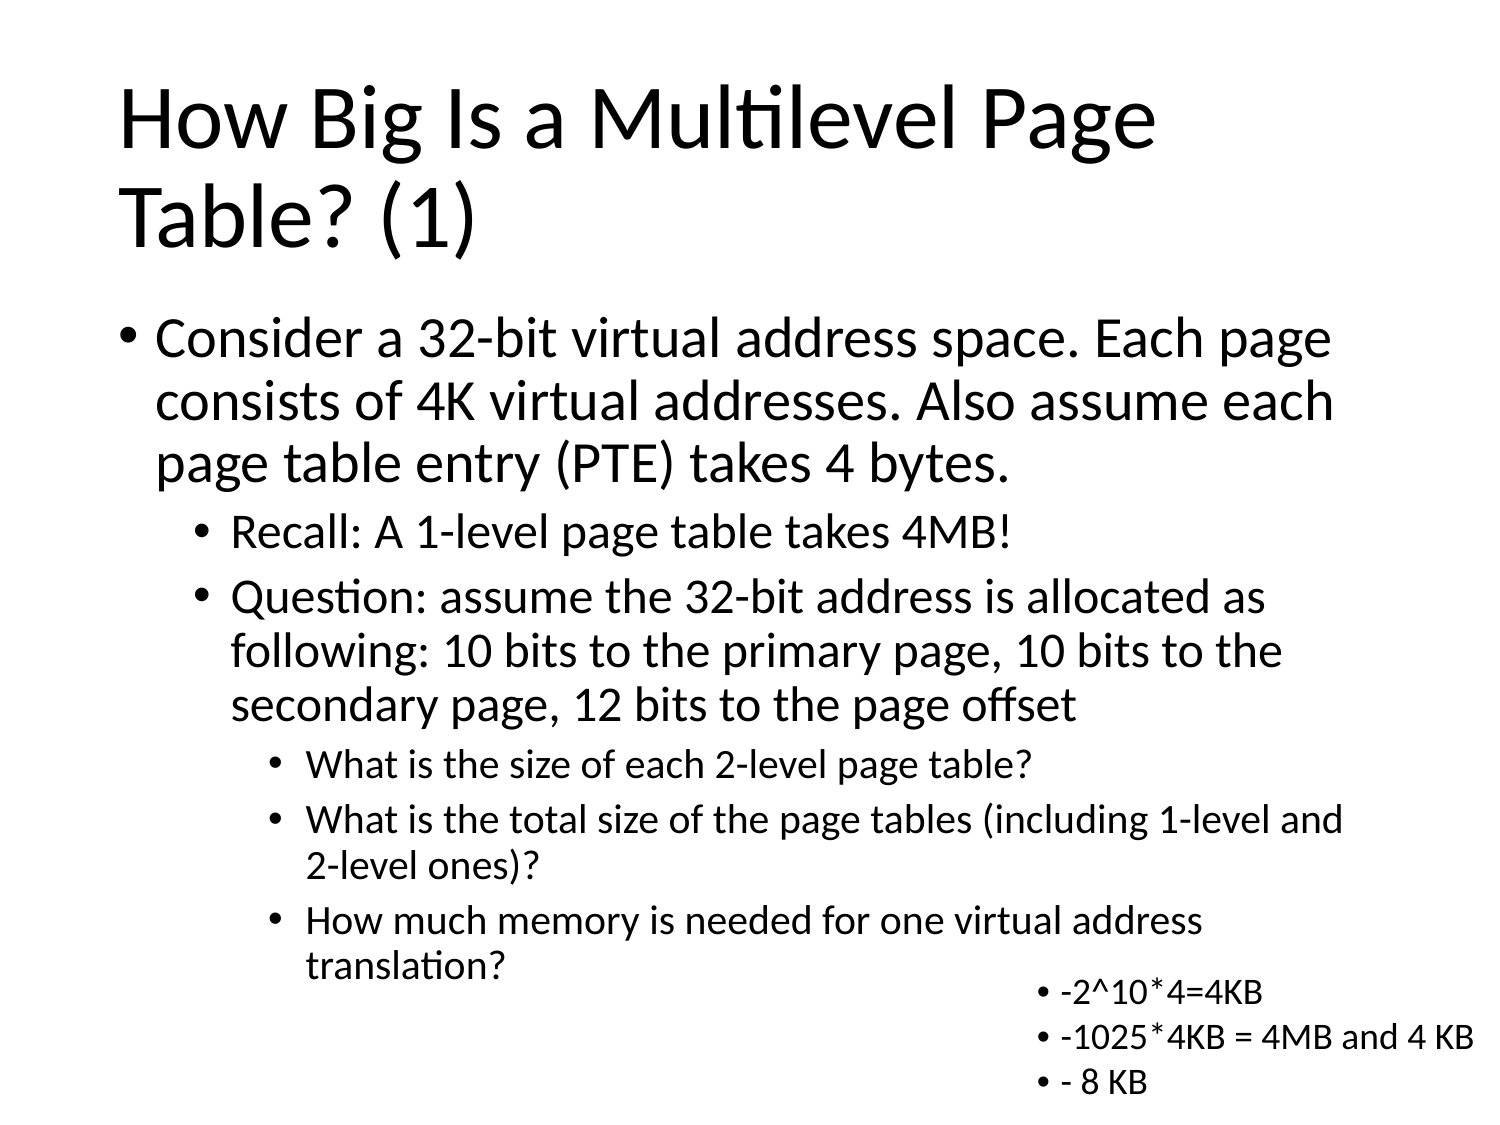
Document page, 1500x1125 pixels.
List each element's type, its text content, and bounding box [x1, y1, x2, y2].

text_box • -2^10*4=4KB • -1025*4KB = 4MB and 4 KB • - 8 KB [1021, 959, 1500, 1112]
list Consider a 32-bit virtual address space. Each page consists of 4K virtual addresses. Also assume each page table entry (PTE) takes 4 bytes. Recall: A 1-level page table takes 4MB! Question: assume the 32-bit address is allocated as following: 10 bits to the primary page, 10 bits to the secondary page, 12 bits to the page offset What is the size of each 2-level page table? What is the total size of the page tables (including 1-level and 2-level ones)? How much memory is needed for one virtual address translation? [103, 299, 1397, 1014]
title How Big Is a Multilevel Page Table? (1) [103, 59, 1397, 278]
